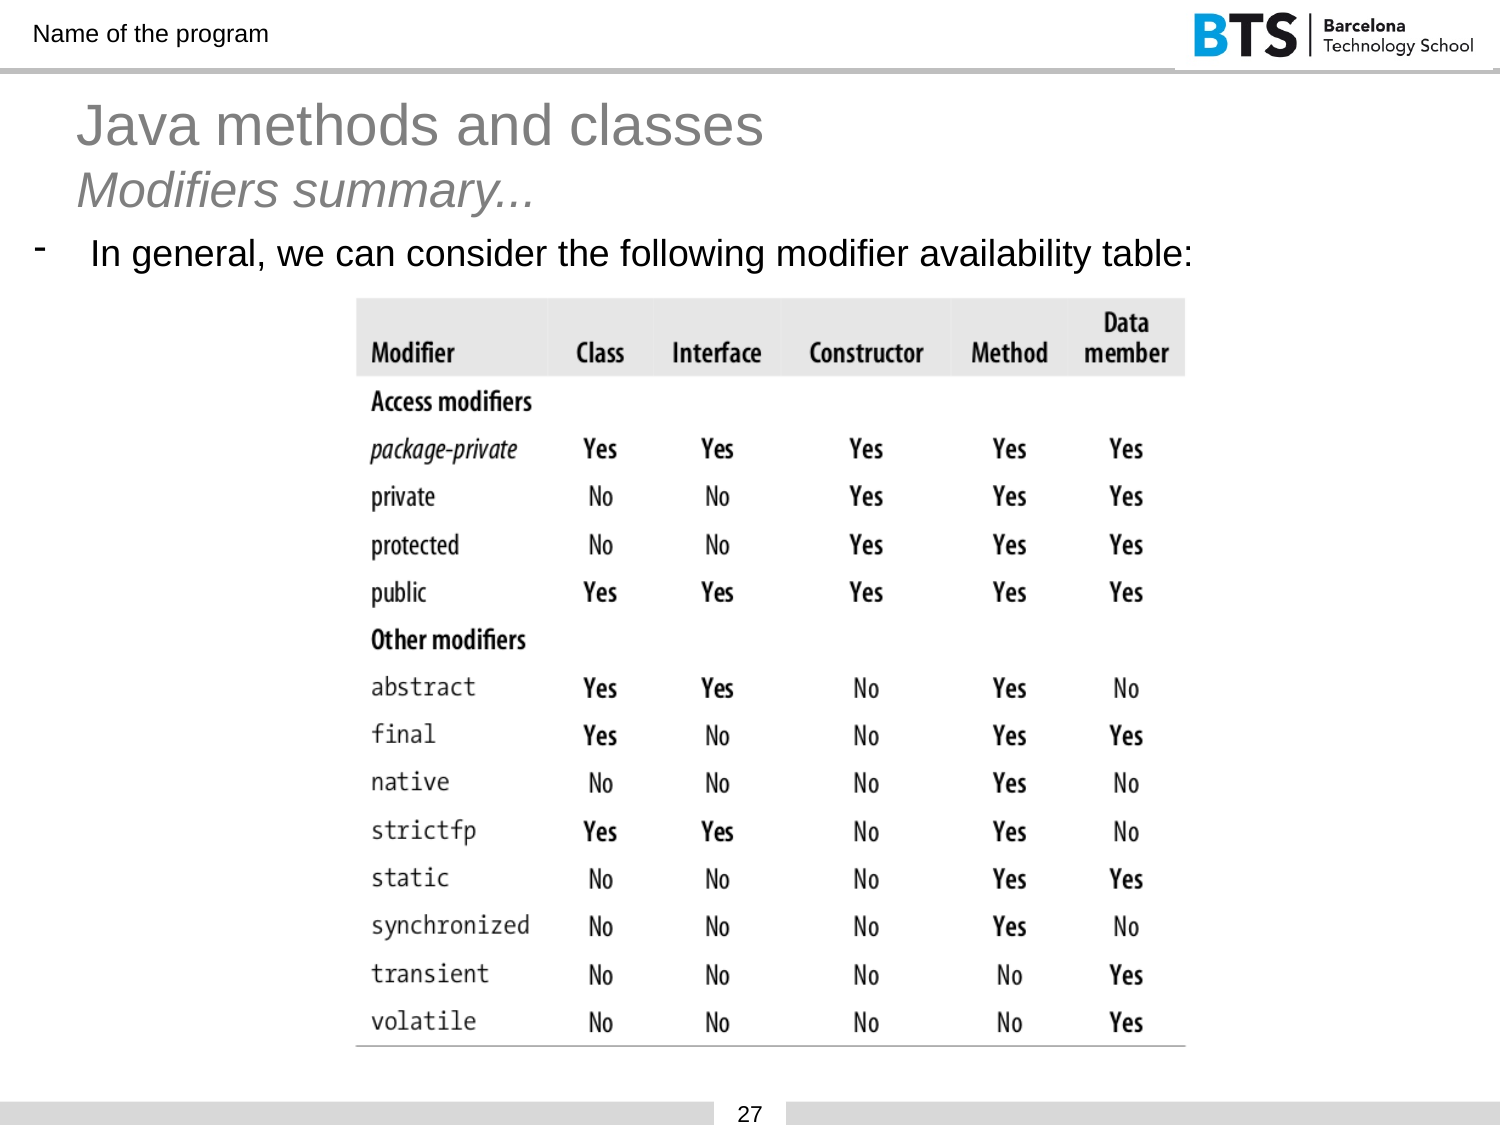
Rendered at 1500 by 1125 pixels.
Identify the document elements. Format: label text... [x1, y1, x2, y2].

text_box In general, we can consider the following modifier availability table: [0, 221, 1500, 520]
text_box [0, 0, 1500, 70]
slide_number ‹#› [714, 1101, 786, 1125]
title Java methods and classes Modifiers summary... [61, 79, 1483, 221]
picture [348, 291, 1196, 1066]
